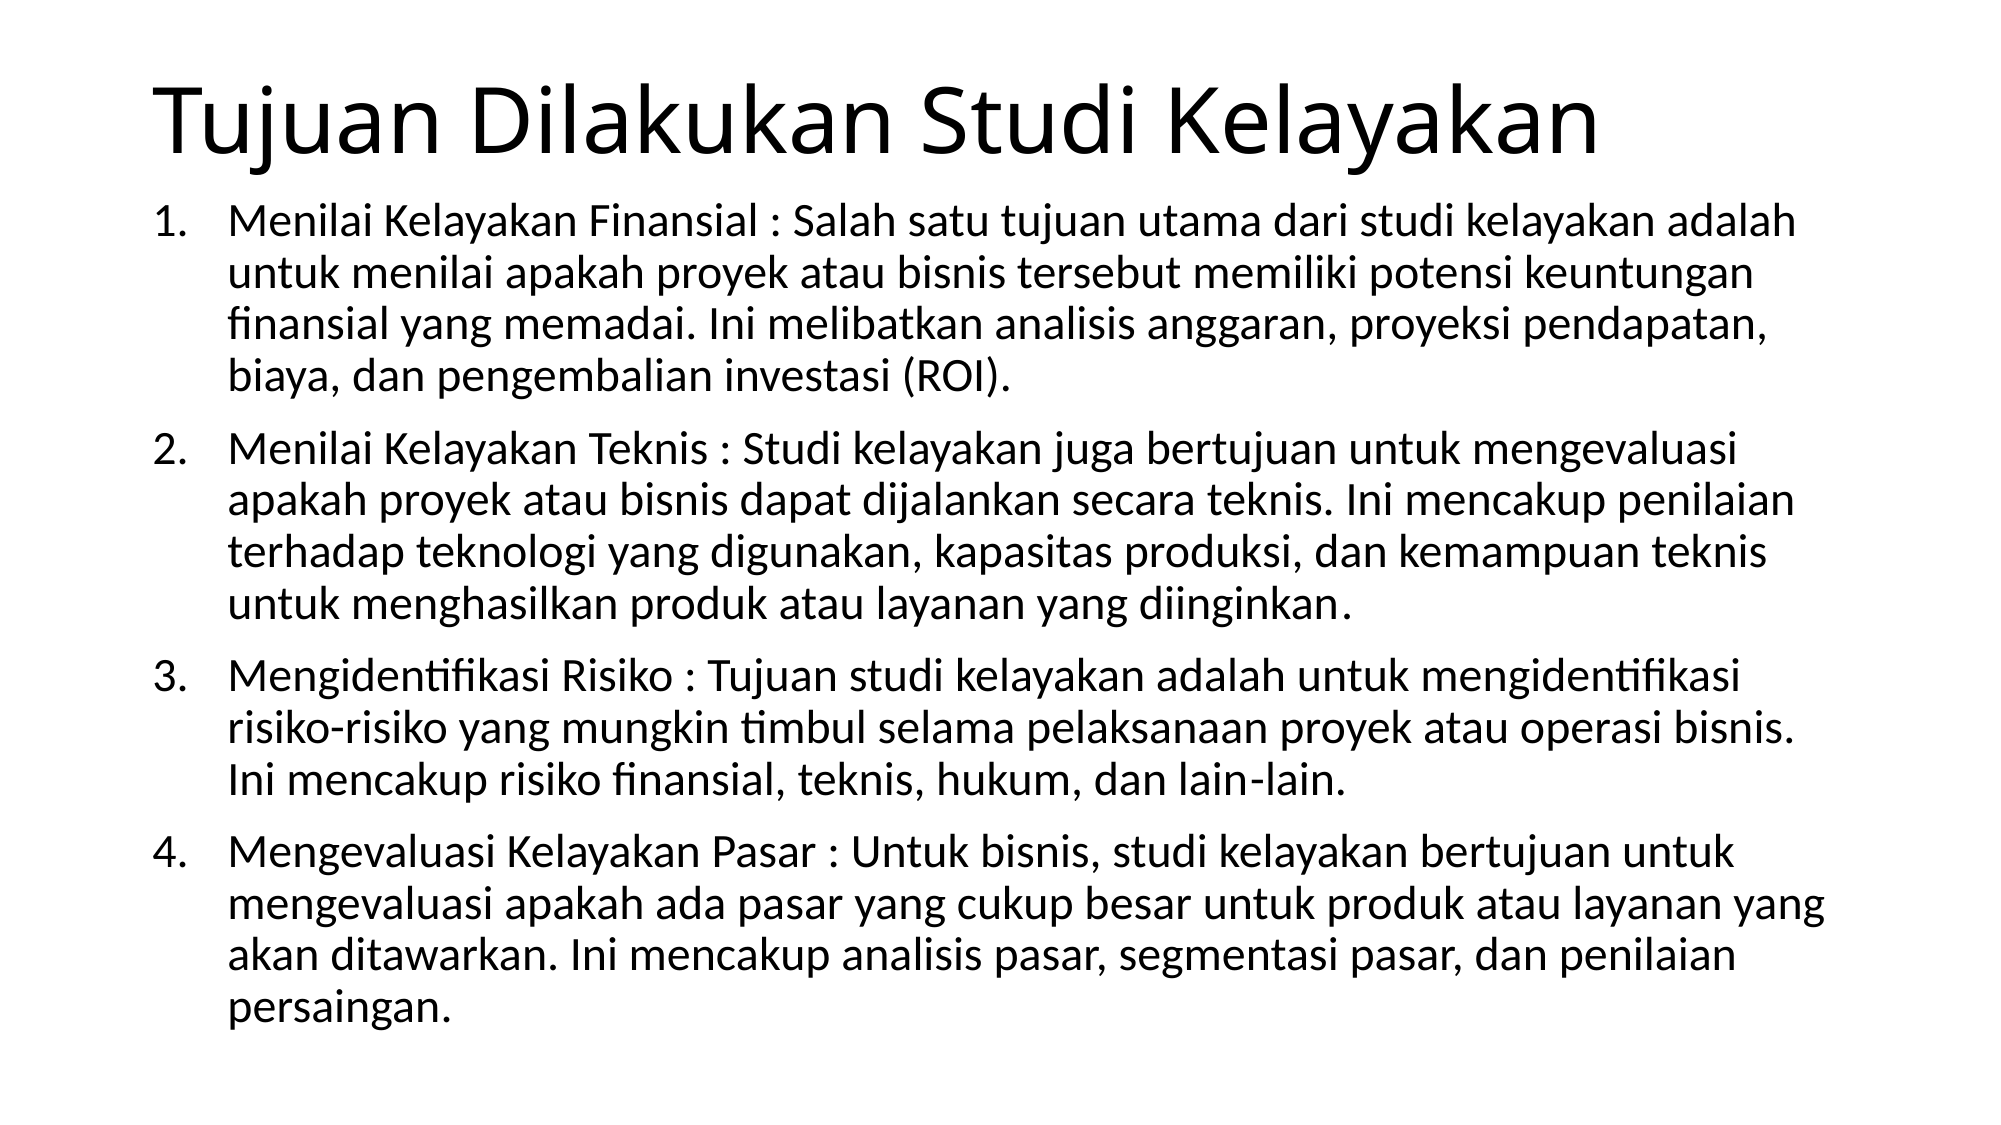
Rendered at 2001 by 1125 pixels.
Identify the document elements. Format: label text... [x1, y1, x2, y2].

list Menilai Kelayakan Finansial : Salah satu tujuan utama dari studi kelayakan adalah untuk menilai apakah proyek atau bisnis tersebut memiliki potensi keuntungan finansial yang memadai. Ini melibatkan analisis anggaran, proyeksi pendapatan, biaya, dan pengembalian investasi (ROI). Menilai Kelayakan Teknis : Studi kelayakan juga bertujuan untuk mengevaluasi apakah proyek atau bisnis dapat dijalankan secara teknis. Ini mencakup penilaian terhadap teknologi yang digunakan, kapasitas produksi, dan kemampuan teknis untuk menghasilkan produk atau layanan yang diinginkan. Mengidentifikasi Risiko : Tujuan studi kelayakan adalah untuk mengidentifikasi risiko-risiko yang mungkin timbul selama pelaksanaan proyek atau operasi bisnis. Ini mencakup risiko finansial, teknis, hukum, dan lain-lain. Mengevaluasi Kelayakan Pasar : Untuk bisnis, studi kelayakan bertujuan untuk mengevaluasi apakah ada pasar yang cukup besar untuk produk atau layanan yang akan ditawarkan. Ini mencakup analisis pasar, segmentasi pasar, dan penilaian persaingan. [137, 187, 1863, 1014]
title Tujuan Dilakukan Studi Kelayakan [137, 59, 1863, 187]
